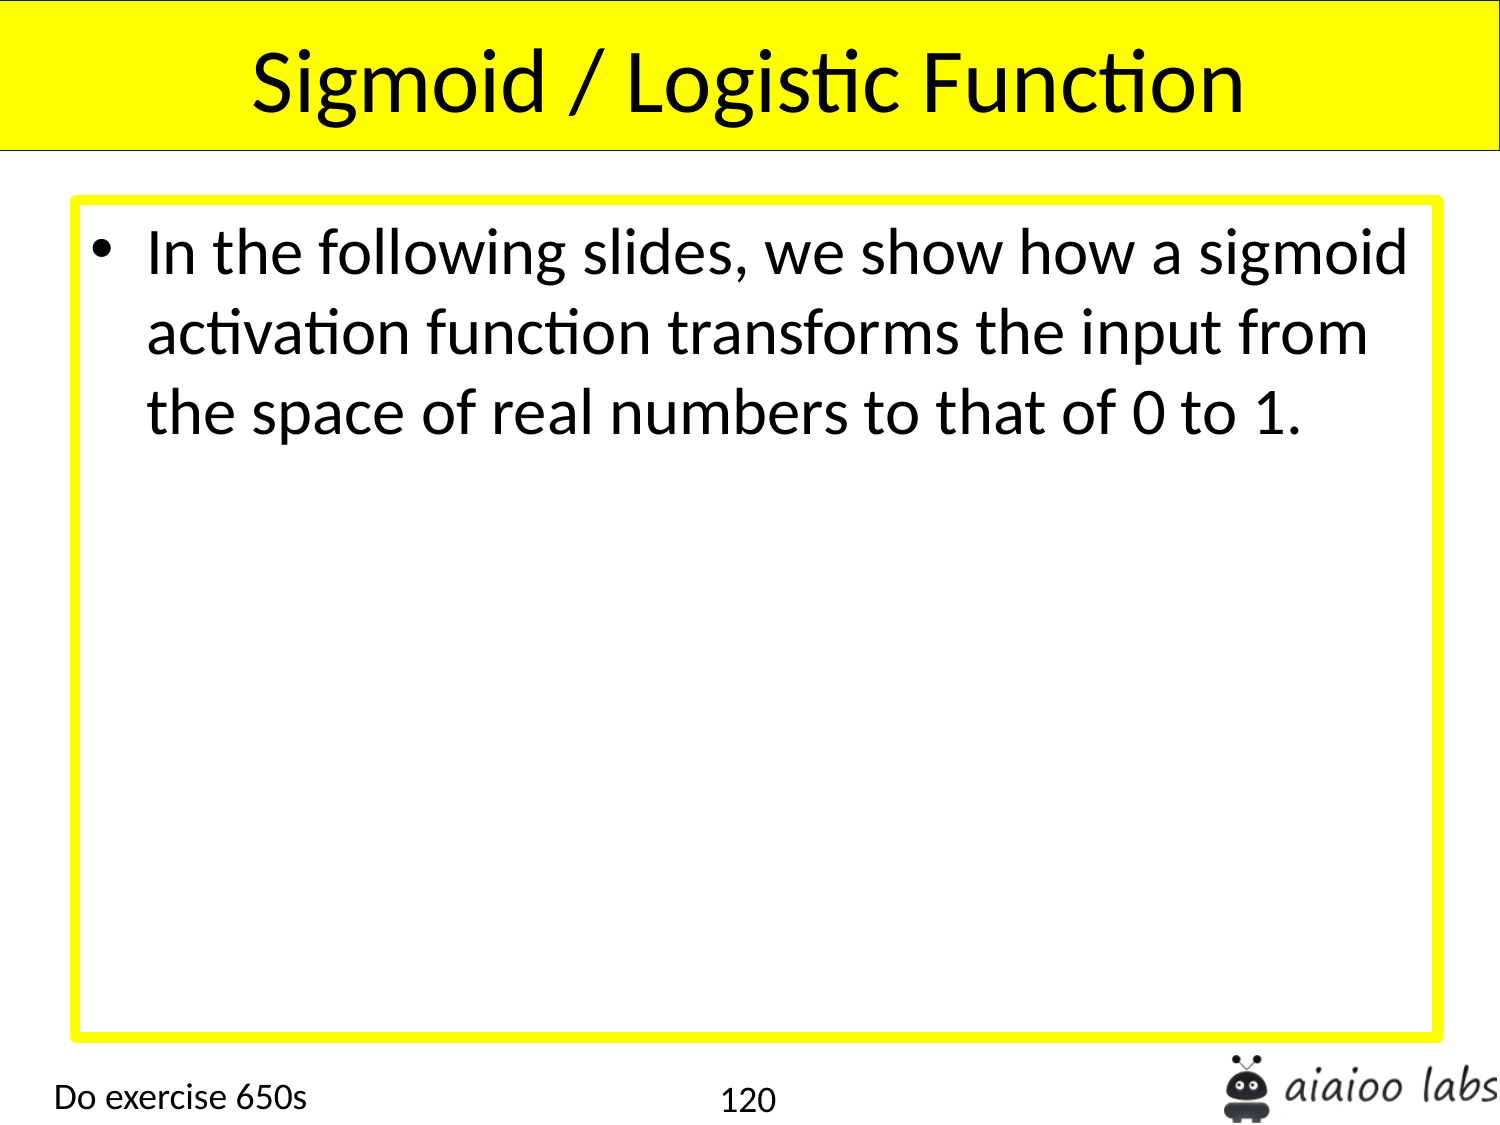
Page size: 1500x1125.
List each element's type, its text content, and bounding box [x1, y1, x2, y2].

text_box Sigmoid / Logistic Function [0, 0, 1500, 151]
picture [1224, 1055, 1497, 1123]
list In the following slides, we show how a sigmoid activation function transforms the input from the space of real numbers to that of 0 to 1. [75, 200, 1438, 1038]
text_box Do exercise 650s [39, 1064, 323, 1125]
